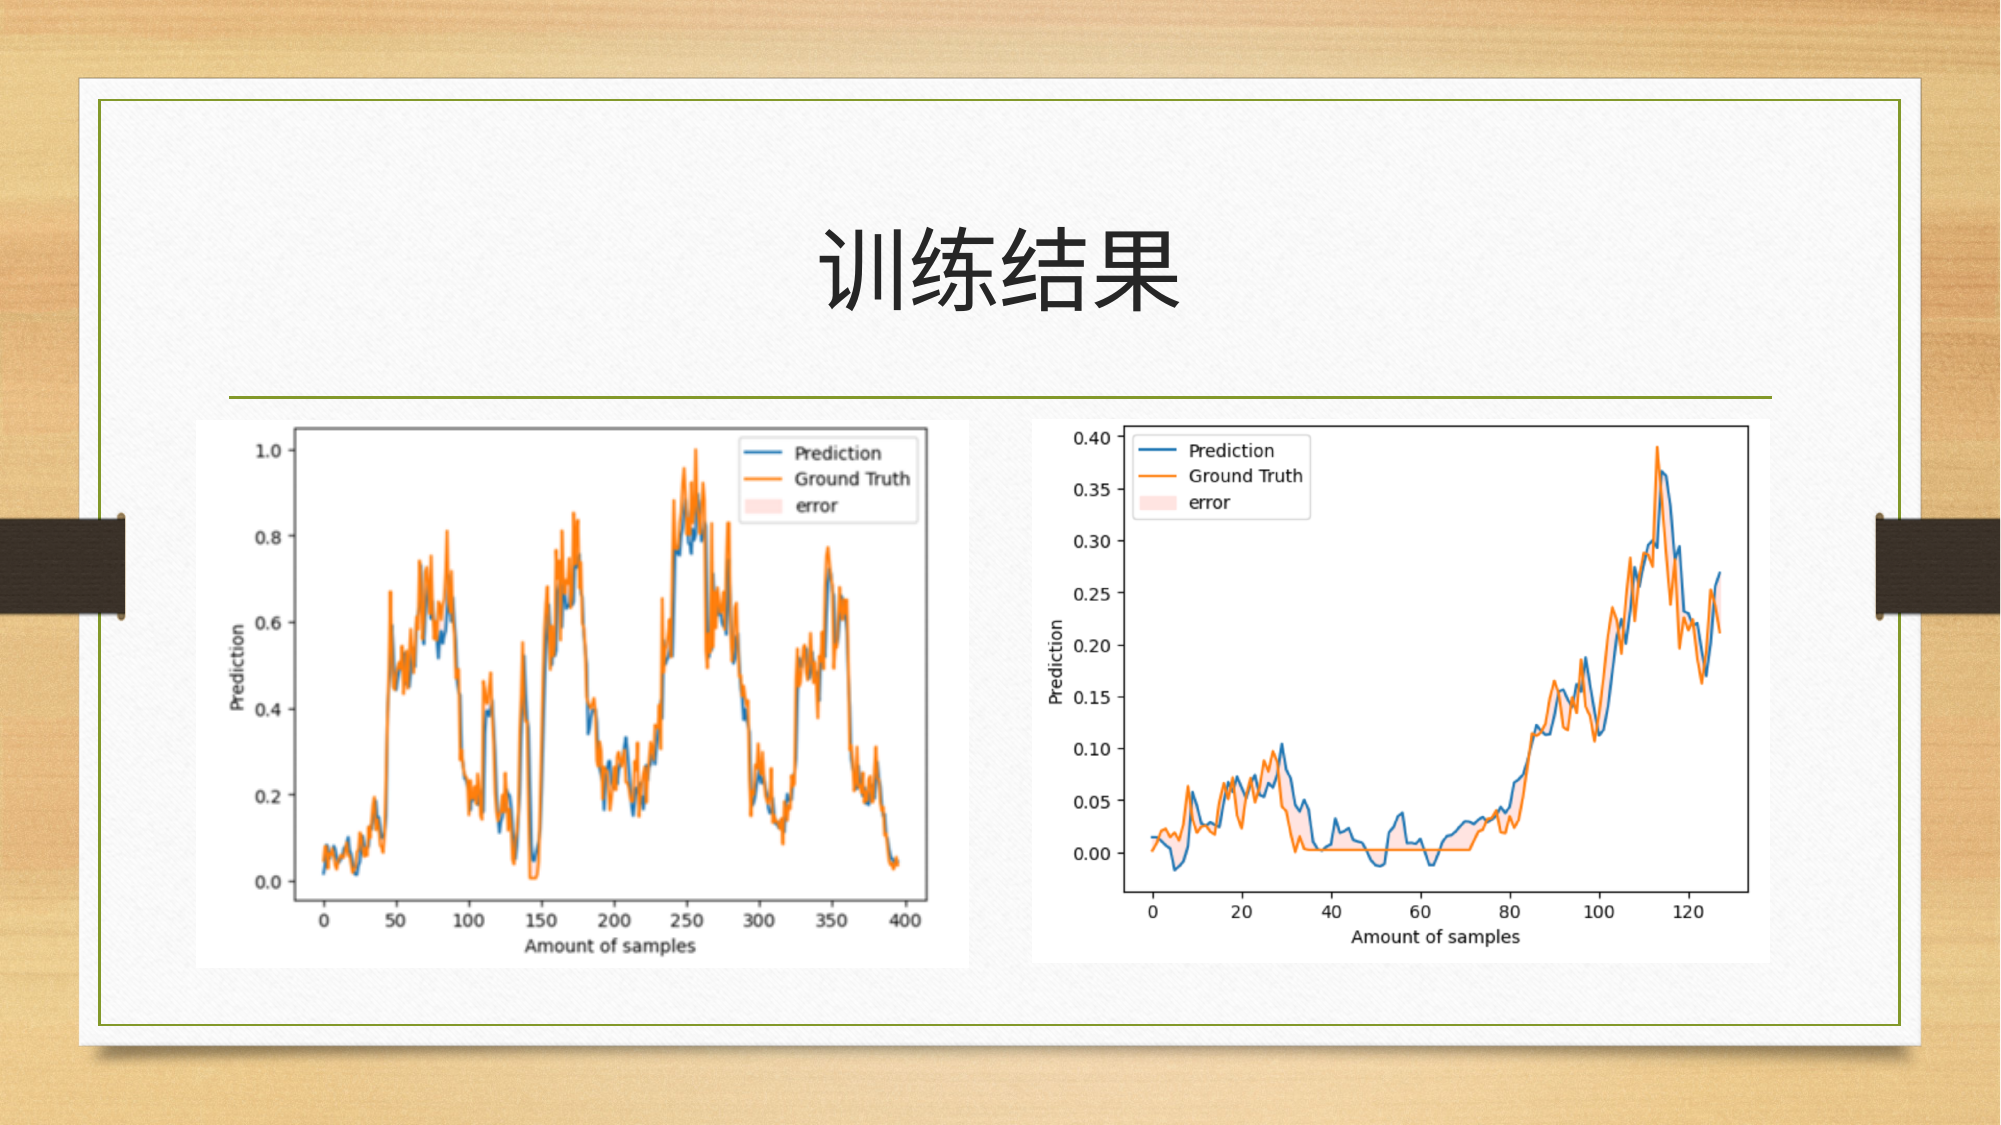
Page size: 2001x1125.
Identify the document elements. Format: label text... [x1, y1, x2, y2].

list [1032, 419, 1770, 964]
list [196, 419, 970, 968]
picture [0, 0, 2001, 1125]
title 训练结果 [212, 161, 1788, 375]
